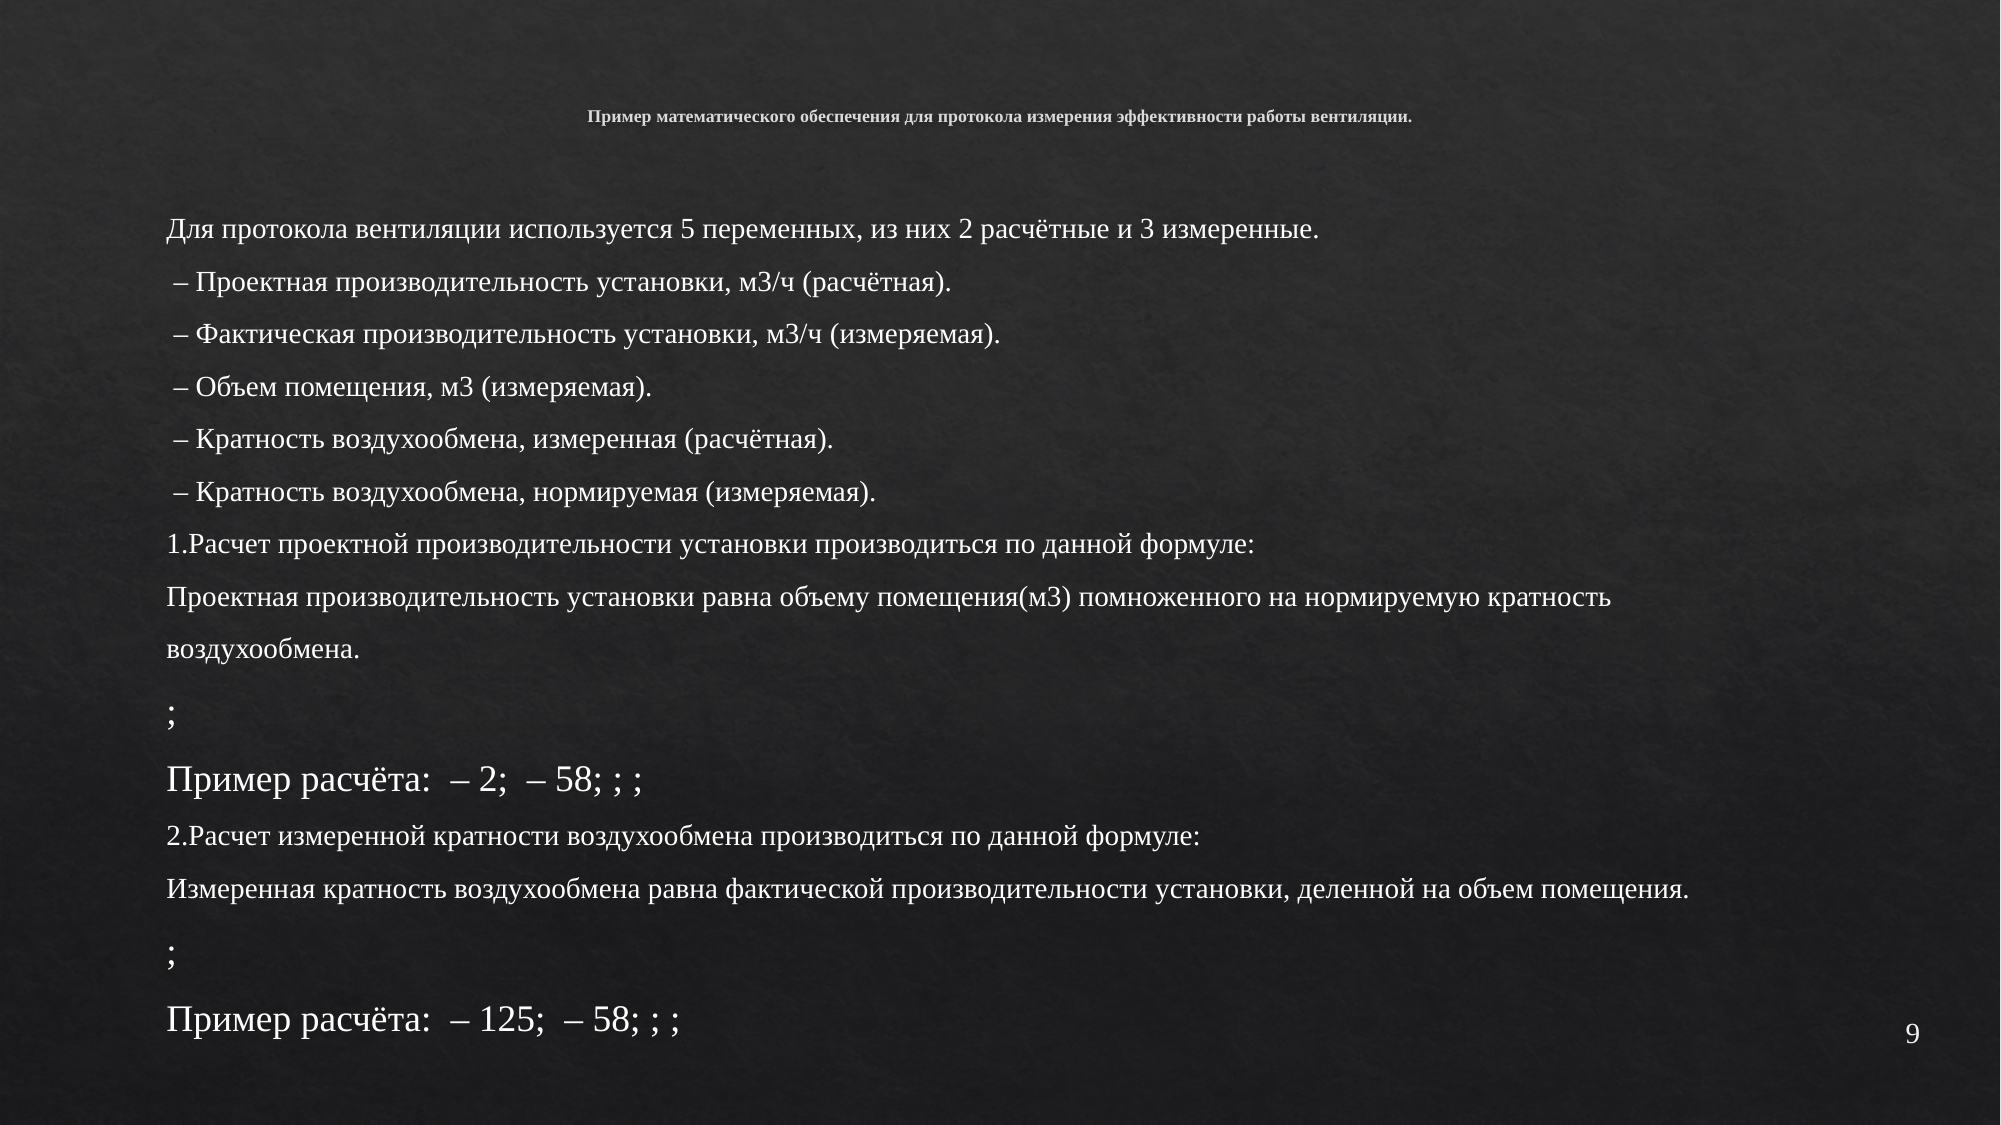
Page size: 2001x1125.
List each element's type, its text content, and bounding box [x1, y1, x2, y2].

title Пример математического обеспечения для протокола измерения эффективности работы вентиляции. [151, 32, 1851, 185]
slide_number 9 [1850, 1001, 1936, 1062]
